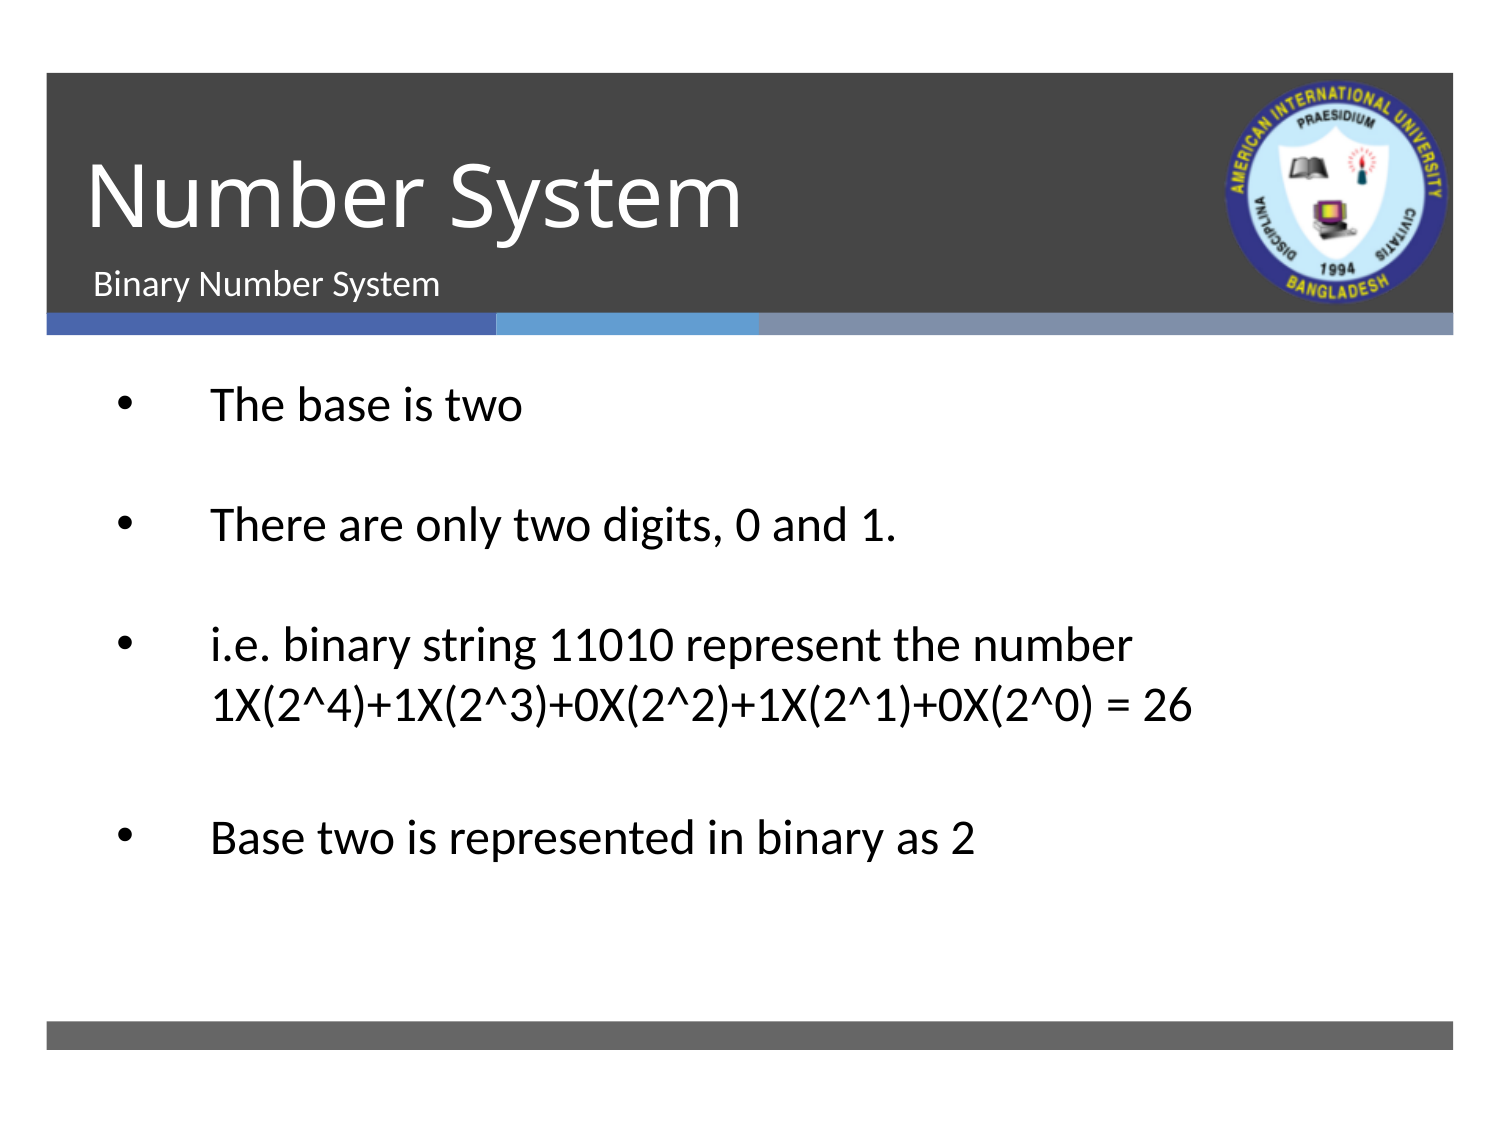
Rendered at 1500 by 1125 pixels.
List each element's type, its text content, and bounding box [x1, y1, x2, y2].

subtitle Binary Number System [78, 251, 1351, 331]
text_box The base is two There are only two digits, 0 and 1. i.e. binary string 11010 represent the number 1X(2^4)+1X(2^3)+0X(2^2)+1X(2^1)+0X(2^0) = 26 Base two is represented in binary as 2 [101, 364, 1401, 872]
picture [1351, 75, 1454, 310]
title Number System [69, 73, 1351, 253]
